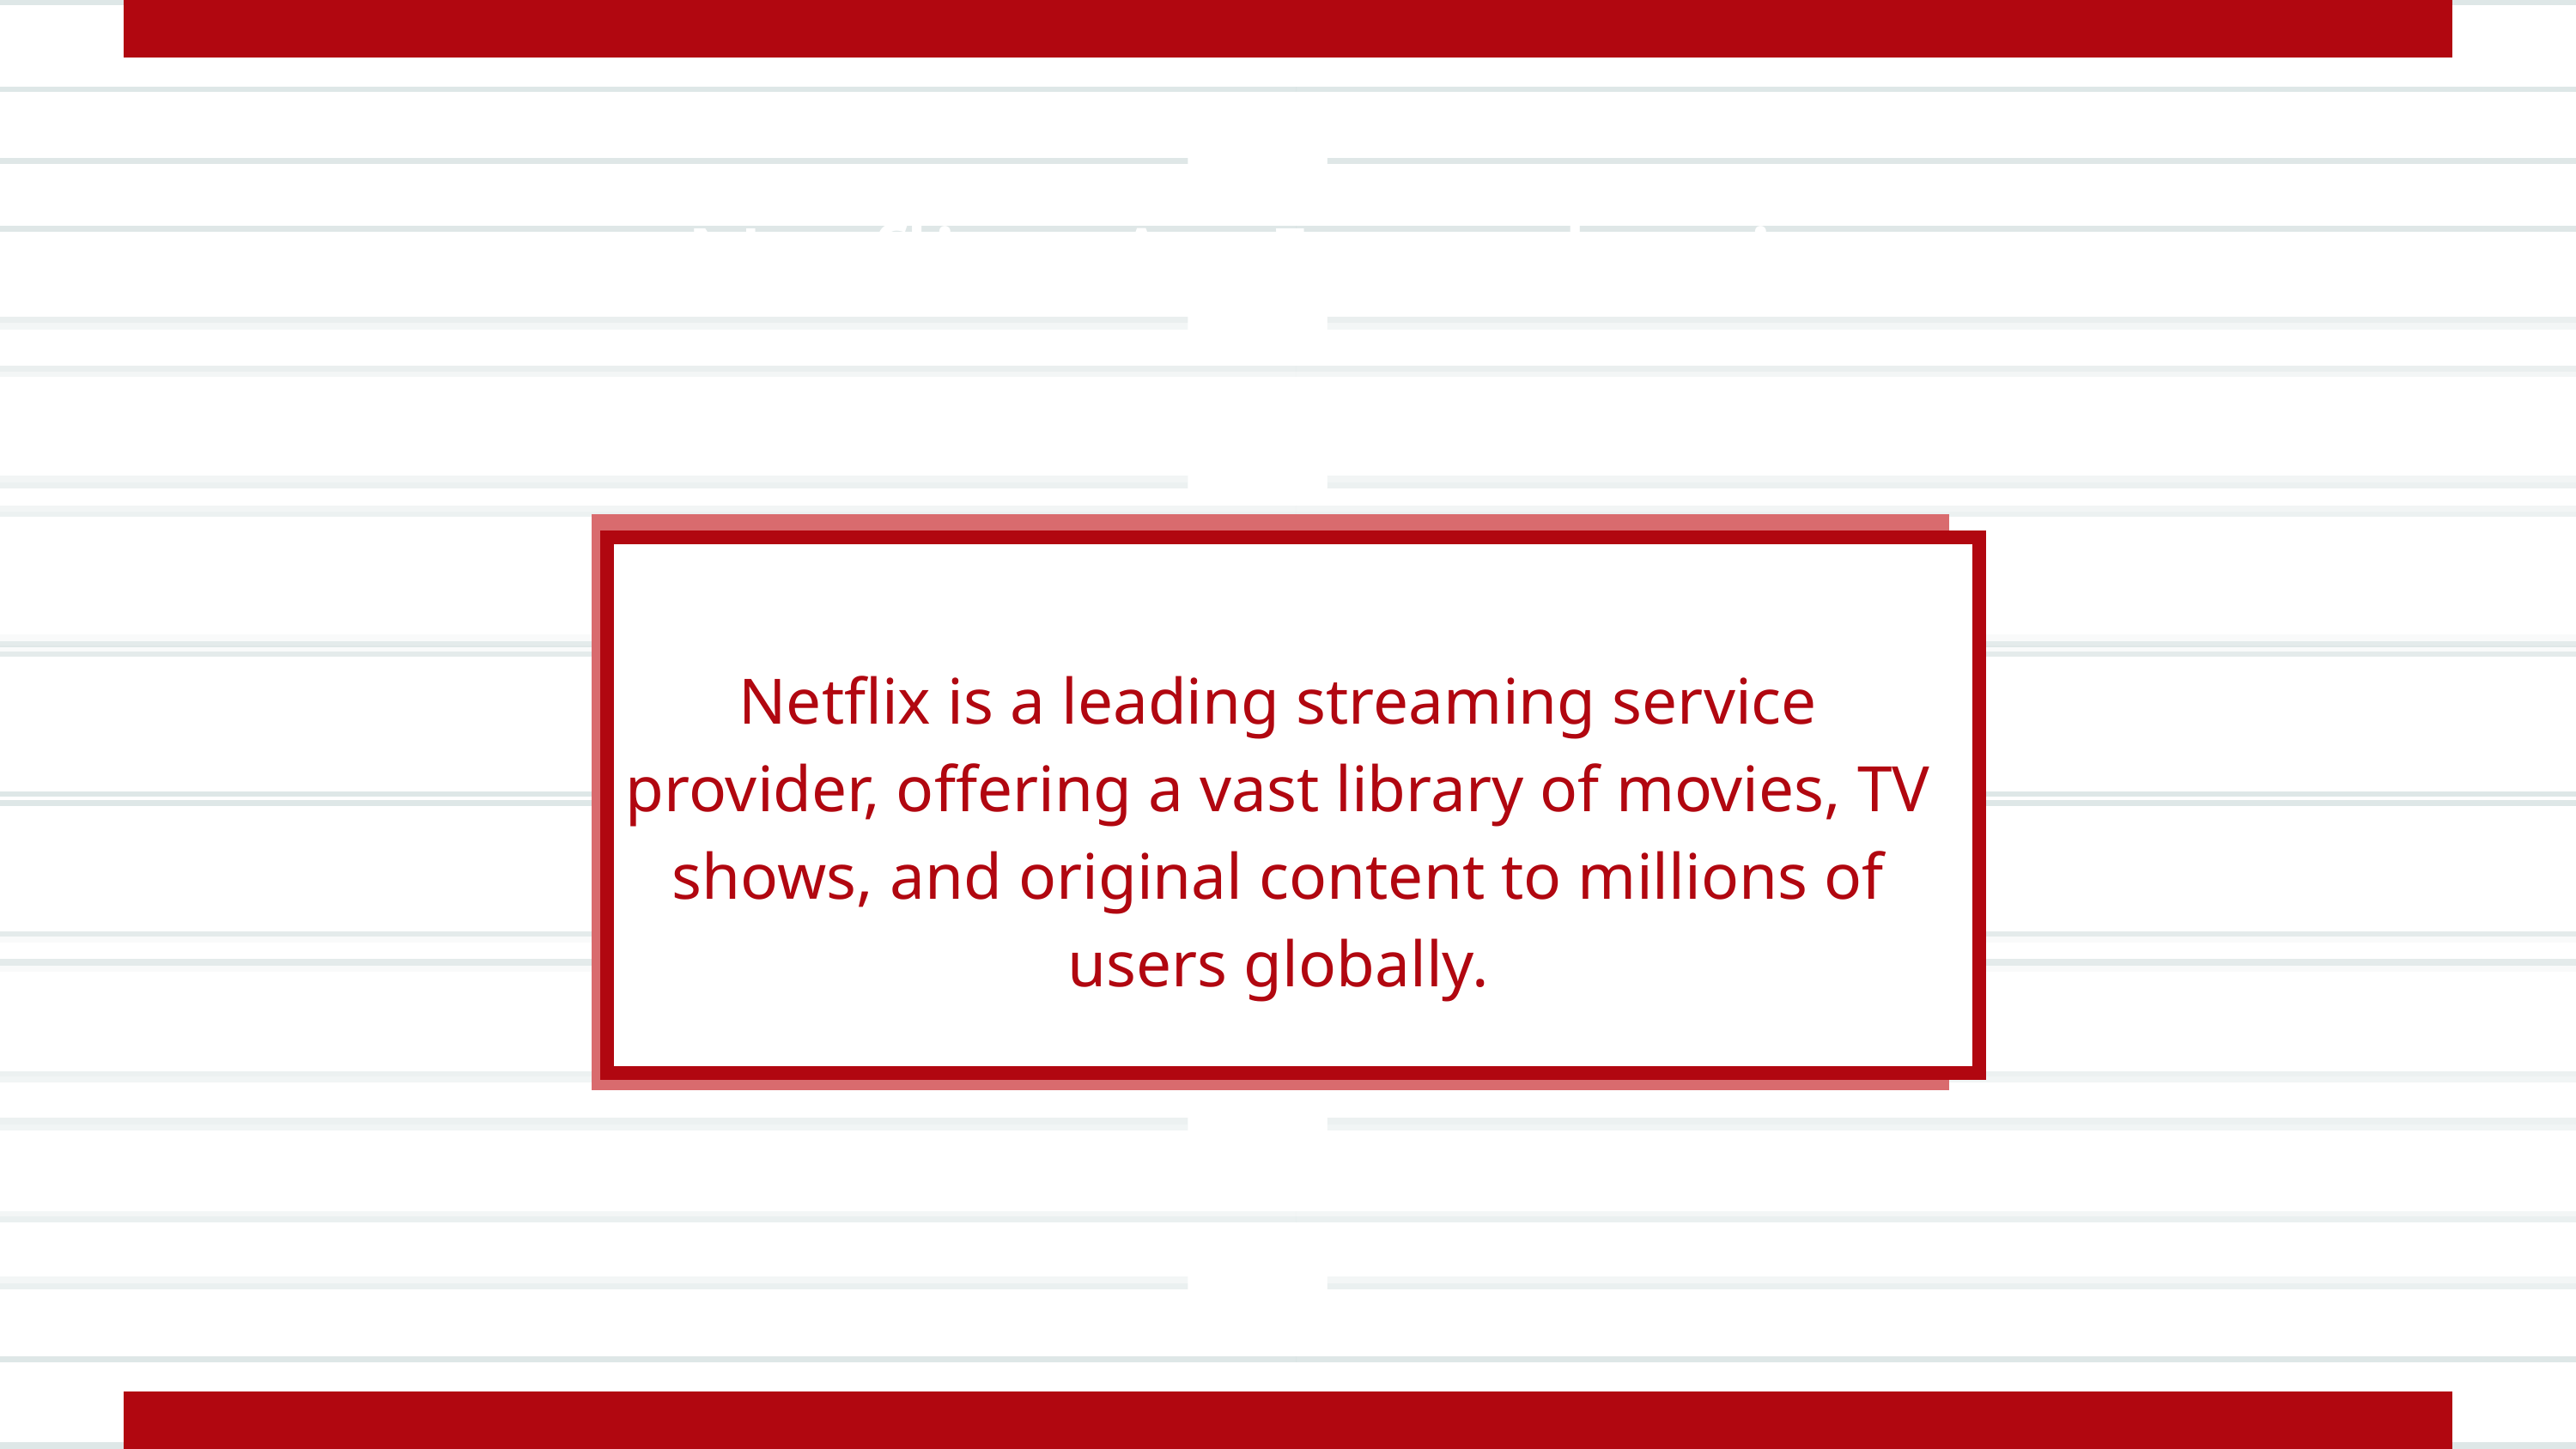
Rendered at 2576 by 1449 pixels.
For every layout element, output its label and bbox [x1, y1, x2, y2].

text_box [591, 514, 1949, 1091]
text_box [607, 537, 1979, 1074]
text_box [0, 0, 2576, 1449]
